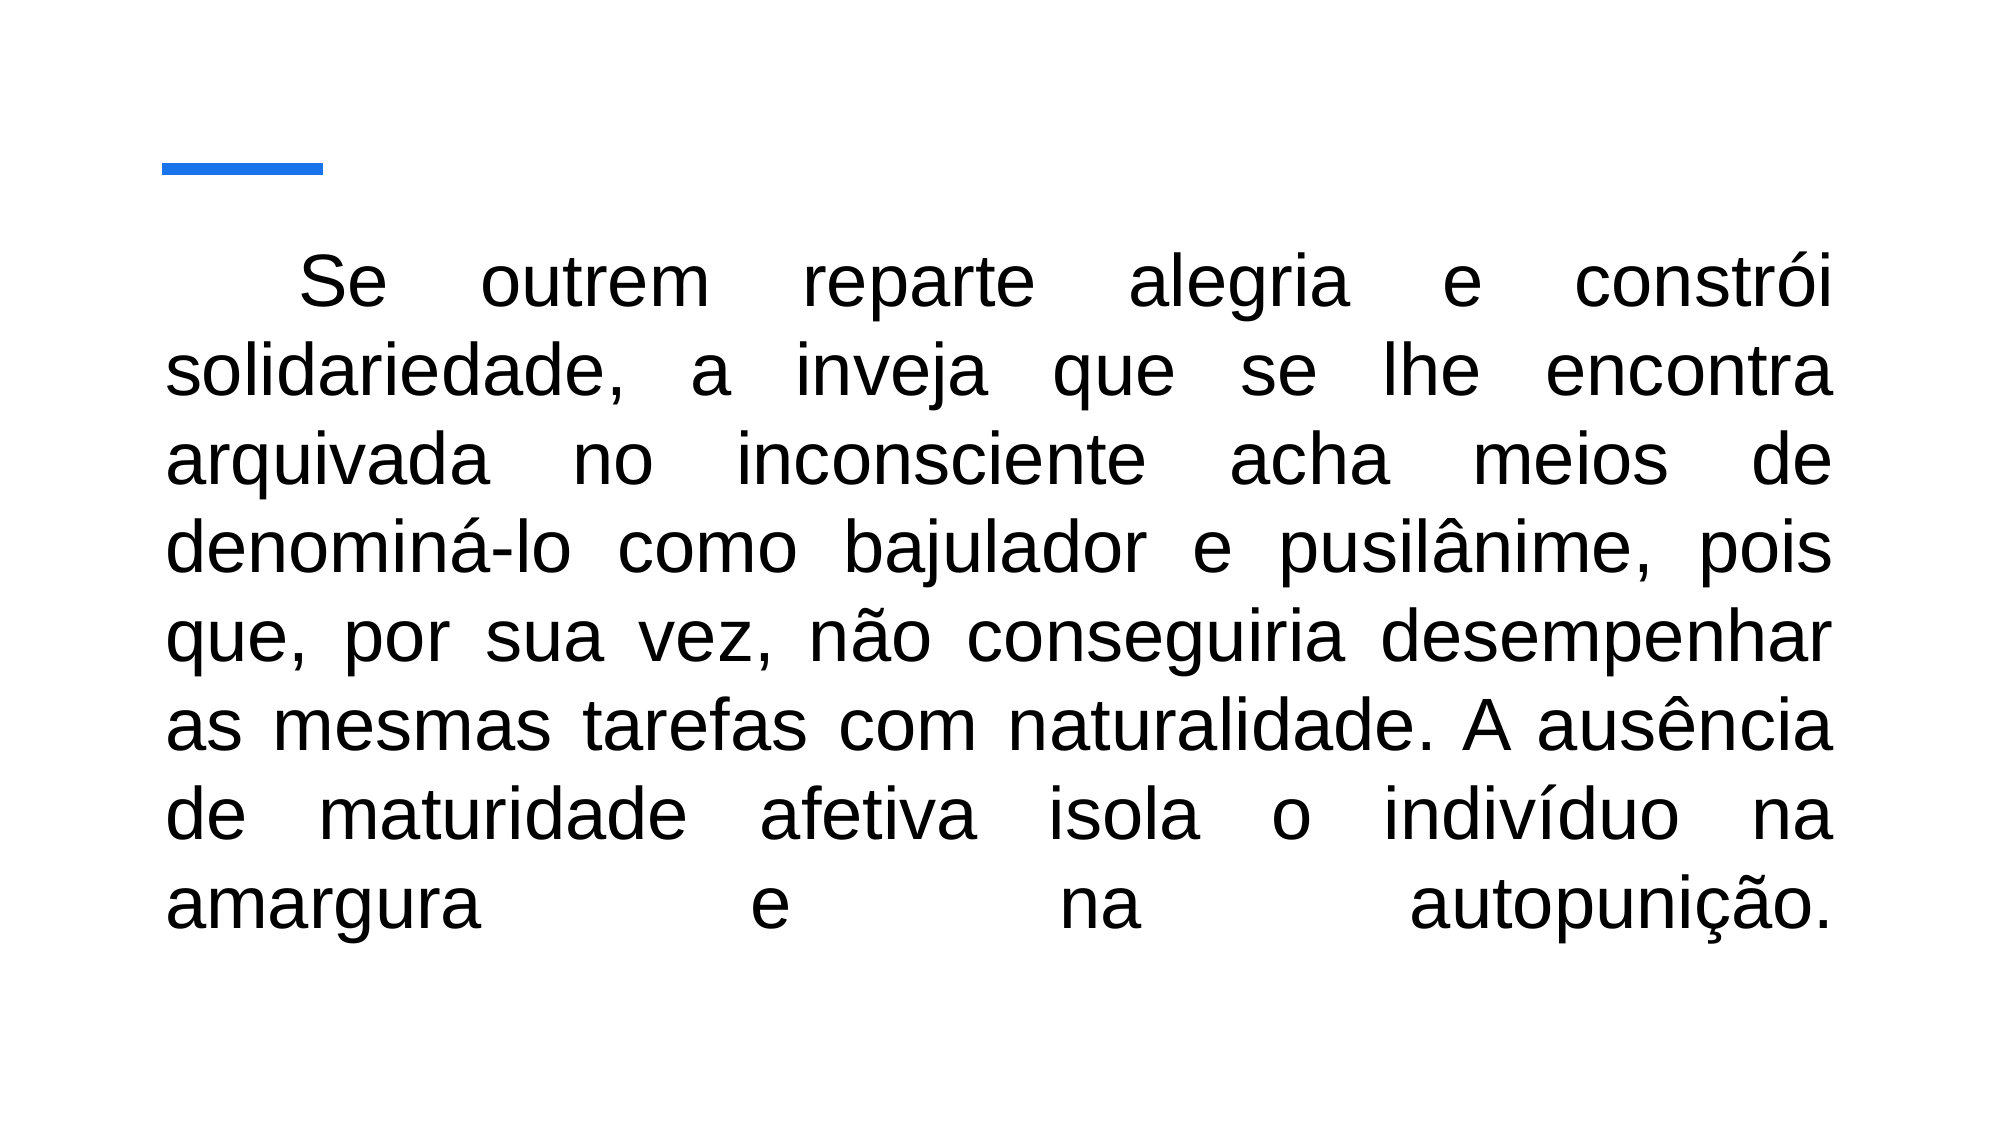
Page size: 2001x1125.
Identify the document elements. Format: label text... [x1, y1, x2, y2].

title Se outrem reparte alegria e constrói solidariedade, a inveja que se lhe encontra arquivada no inconsciente acha meios de denominá-lo como bajulador e pusilânime, pois que, por sua vez, não conseguiria desempenhar as mesmas tarefas com naturalidade. A ausência de maturidade afetiva isola o indivíduo na amargura e na autopunição. [150, 224, 1850, 992]
